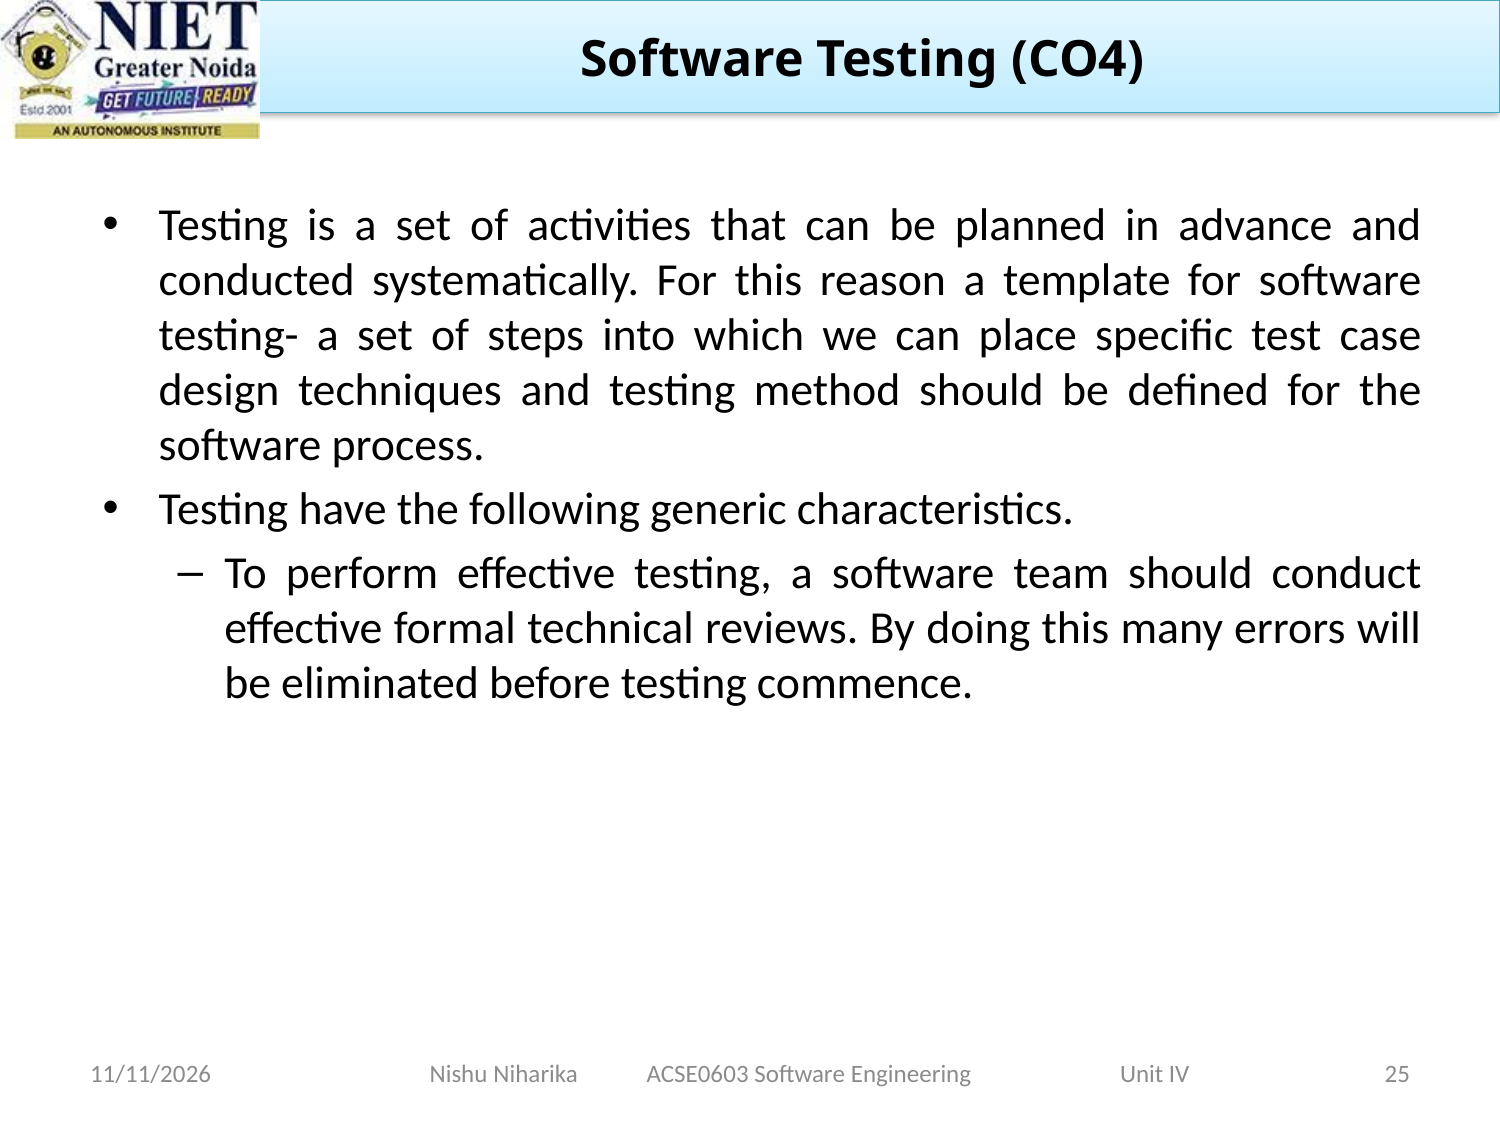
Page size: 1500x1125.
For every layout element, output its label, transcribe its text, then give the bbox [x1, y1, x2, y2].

footer Nishu Niharika ACSE0603 Software Engineering Unit IV [412, 1042, 1074, 1103]
list Testing is a set of activities that can be planned in advance and conducted systematically. For this reason a template for software testing- a set of steps into which we can place specific test case design techniques and testing method should be defined for the software process. Testing have the following generic characteristics. To perform effective testing, a software team should conduct effective formal technical reviews. By doing this many errors will be eliminated before testing commence. [87, 187, 1438, 930]
text_box Software Testing (CO4) [260, 0, 1500, 113]
slide_number 25 [1074, 1042, 1425, 1103]
picture [0, 0, 260, 140]
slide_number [75, 1042, 412, 1103]
